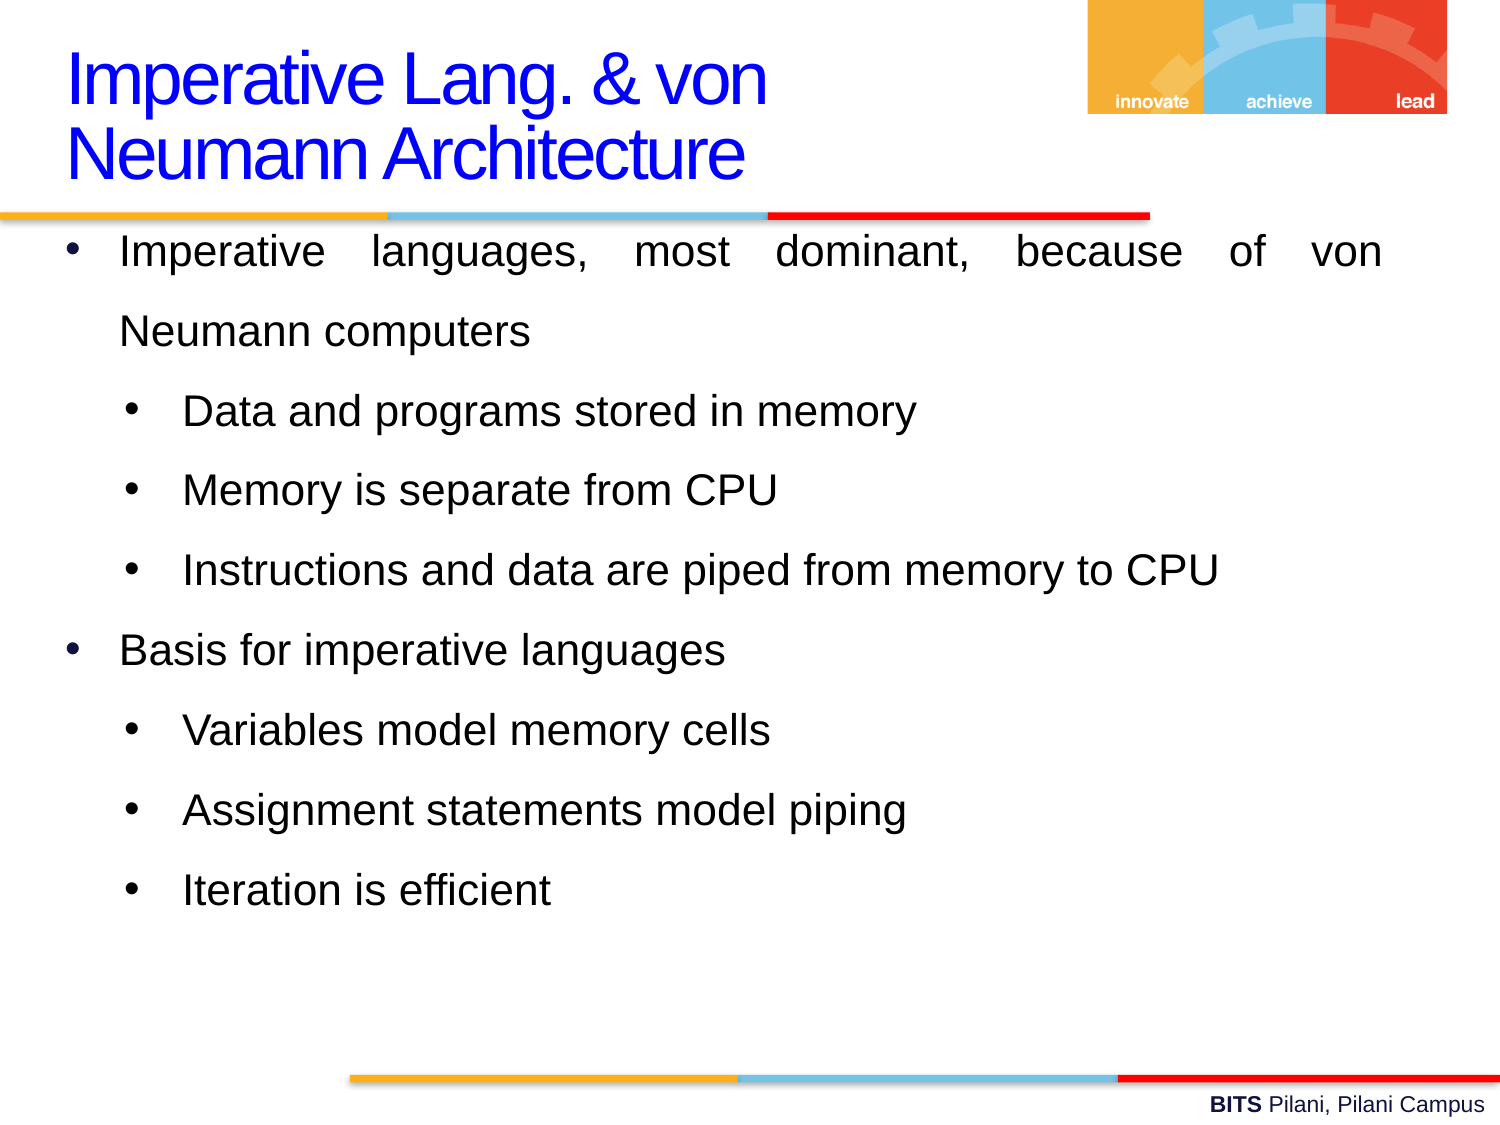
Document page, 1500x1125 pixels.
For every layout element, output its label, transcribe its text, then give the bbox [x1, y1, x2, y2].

picture [1087, 0, 1448, 114]
text_box Imperative languages, most dominant, because of von Neumann computers Data and programs stored in memory Memory is separate from CPU Instructions and data are piped from memory to CPU Basis for imperative languages Variables model memory cells Assignment statements model piping Iteration is efficient [49, 187, 1400, 930]
text_box Imperative Lang. & von Neumann Architecture [49, 37, 1088, 225]
